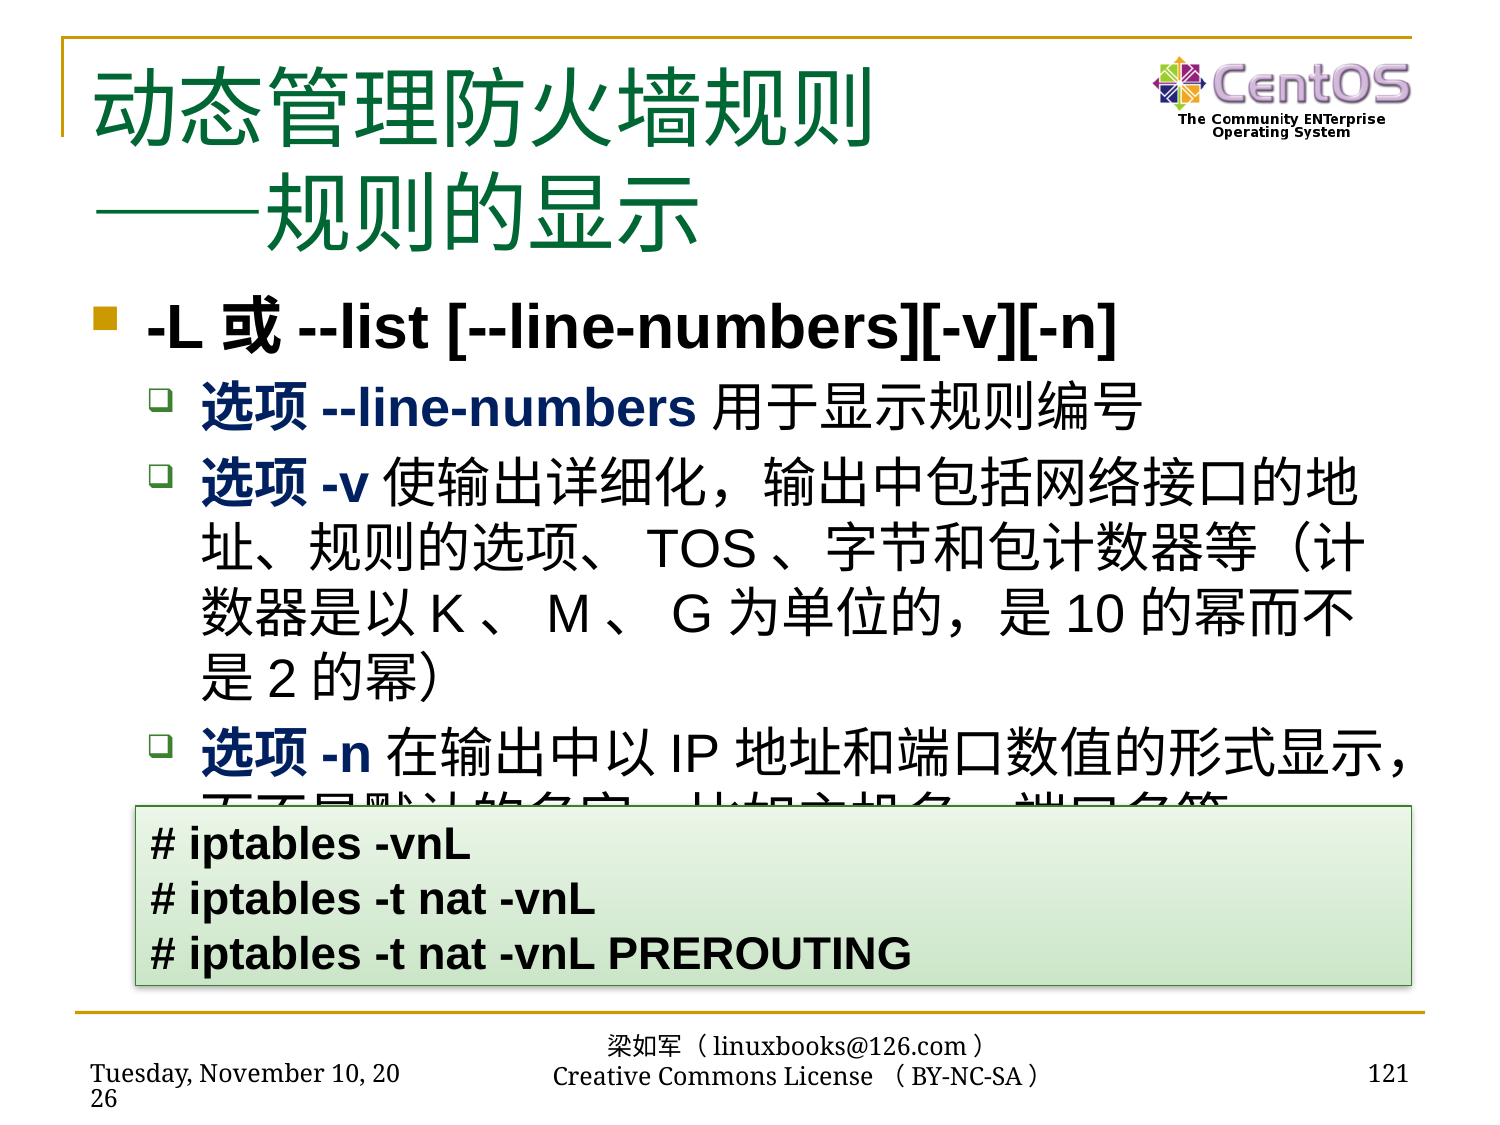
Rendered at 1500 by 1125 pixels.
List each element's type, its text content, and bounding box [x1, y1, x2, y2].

list -L或--list [--line-numbers][-v][-n] 选项--line-numbers用于显示规则编号 选项-v使输出详细化，输出中包括网络接口的地址、规则的选项、TOS、字节和包计数器等（计数器是以K、M、G为单位的，是10的幂而不是2的幂） 选项-n在输出中以IP地址和端口数值的形式显示，而不是默认的名字，比如主机名、端口名等 [74, 278, 1426, 1006]
footer 梁如军（linuxbooks@126.com） Creative Commons License（BY-NC-SA） [359, 1022, 1247, 1099]
slide_number 121 [1074, 1023, 1426, 1100]
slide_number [74, 1023, 426, 1100]
title 动态管理防火墙规则 ——规则的显示 [74, 45, 1426, 233]
text_box # iptables -vnL # iptables -t nat -vnL # iptables -t nat -vnL PREROUTING [135, 805, 1412, 986]
